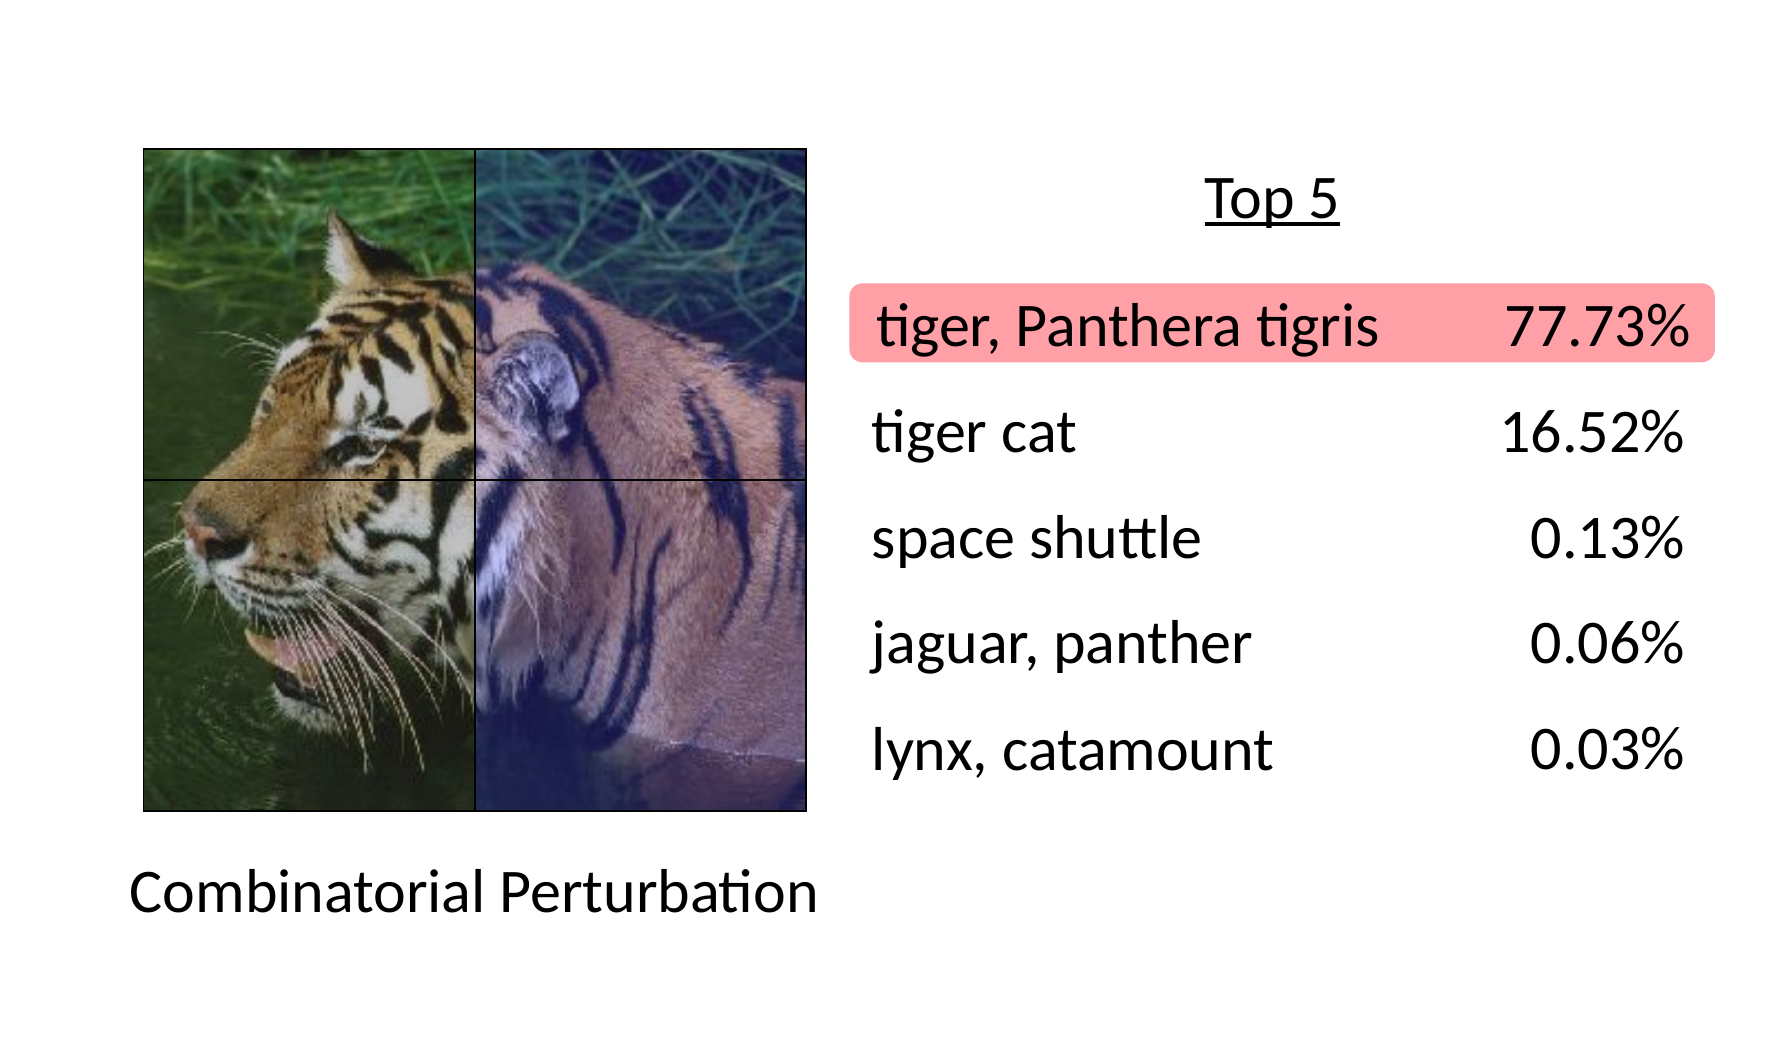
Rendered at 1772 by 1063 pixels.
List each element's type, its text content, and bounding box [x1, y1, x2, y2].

text_box space shuttle [857, 488, 1333, 578]
text_box [848, 282, 861, 364]
text_box Combinatorial Perturbation [66, 842, 883, 932]
picture [143, 148, 806, 812]
text_box jaguar, panther [857, 594, 1333, 684]
text_box Top 5 [1137, 148, 1407, 238]
text_box tiger cat [857, 383, 1333, 473]
text_box 0.03% [1333, 699, 1700, 790]
text_box 0.13% [1333, 488, 1700, 578]
text_box 77.73% [1339, 277, 1706, 367]
text_box 0.06% [1333, 594, 1700, 684]
text_box [1706, 282, 1716, 363]
text_box 16.52% [1333, 382, 1700, 473]
text_box lynx, catamount [857, 700, 1333, 790]
text_box tiger, Panthera tigris [861, 277, 1339, 367]
